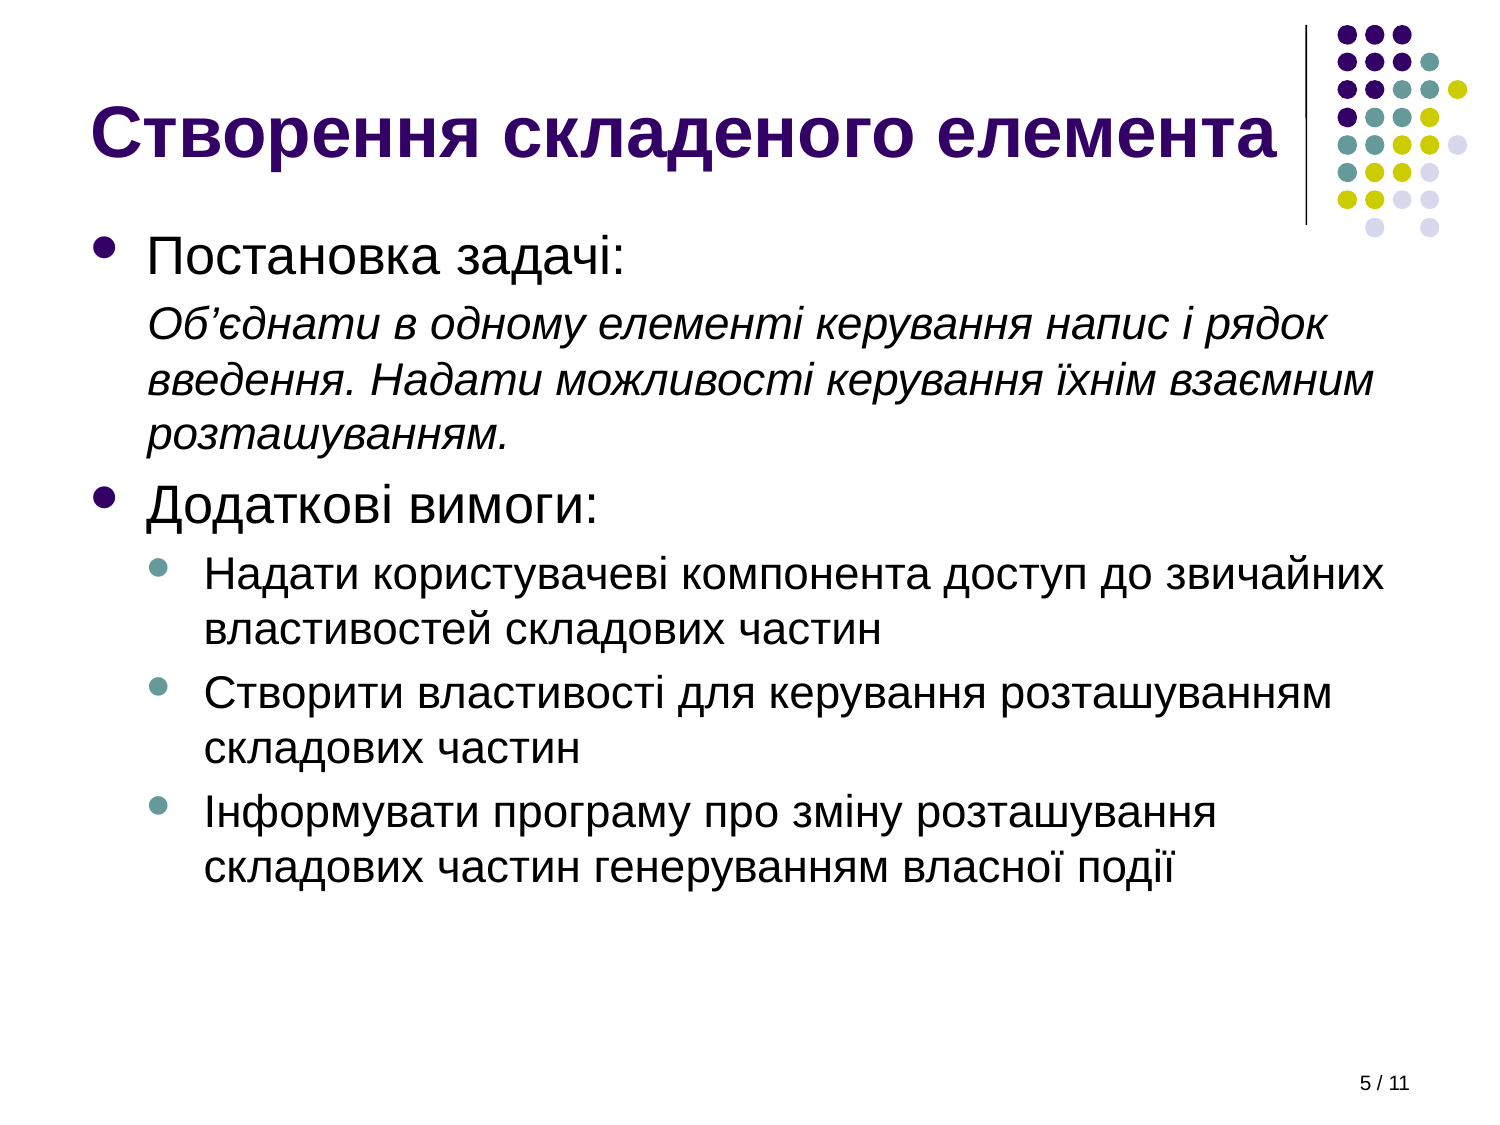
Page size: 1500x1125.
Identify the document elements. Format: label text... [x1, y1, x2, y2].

title Створення складеного елемента [75, 50, 1313, 180]
slide_number 5 / 11 [1074, 1062, 1425, 1100]
list Постановка задачі: Об’єднати в одному елементі керування напис і рядок введення. Надати можливості керування їхнім взаємним розташуванням. Додаткові вимоги: Надати користувачеві компонента доступ до звичайних властивостей складових частин Створити властивості для керування розташуванням складових частин Інформувати програму про зміну розташування складових частин генеруванням власної події [75, 212, 1425, 1050]
